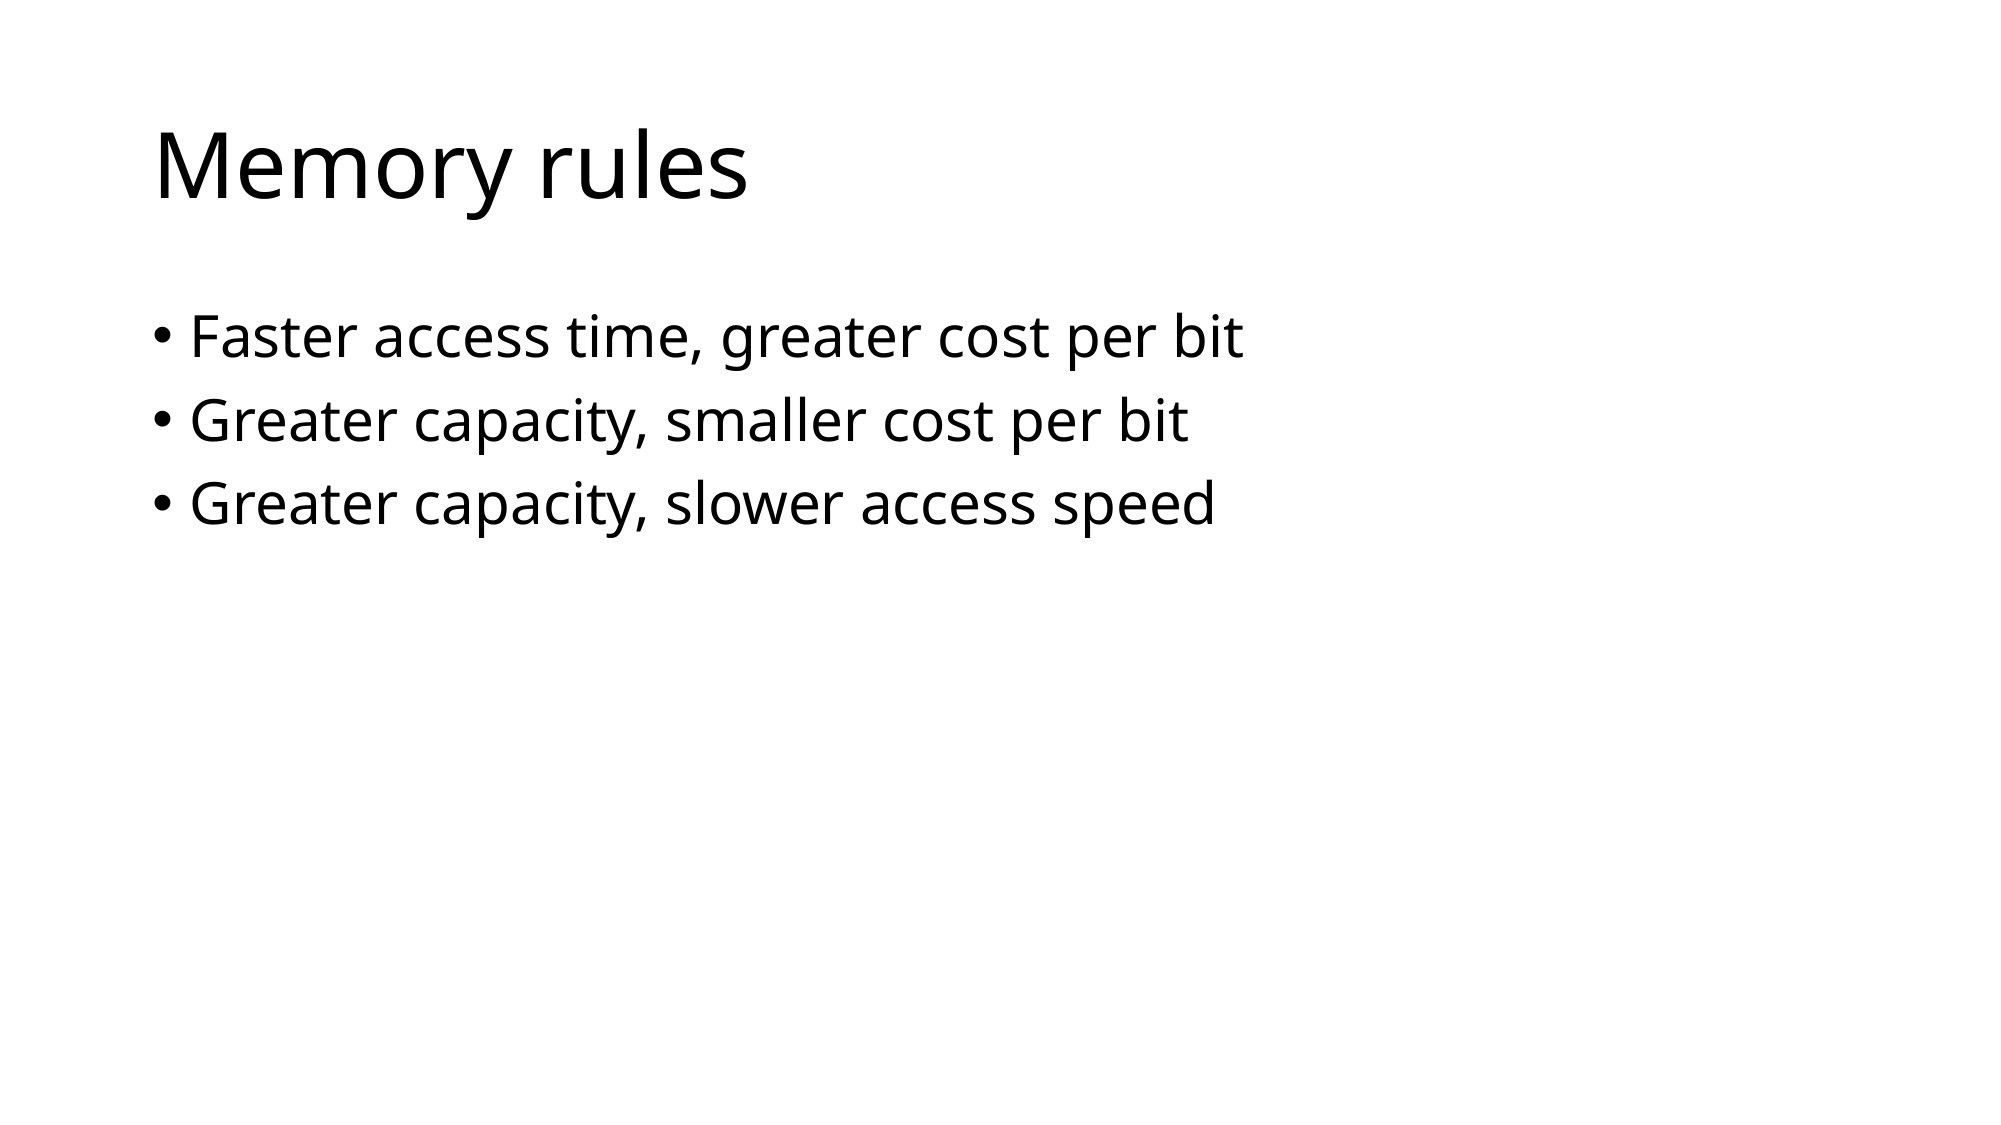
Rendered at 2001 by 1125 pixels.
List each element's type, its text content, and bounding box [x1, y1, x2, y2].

list Faster access time, greater cost per bit Greater capacity, smaller cost per bit Greater capacity, slower access speed [137, 299, 1863, 1014]
title Memory rules [137, 59, 1863, 278]
